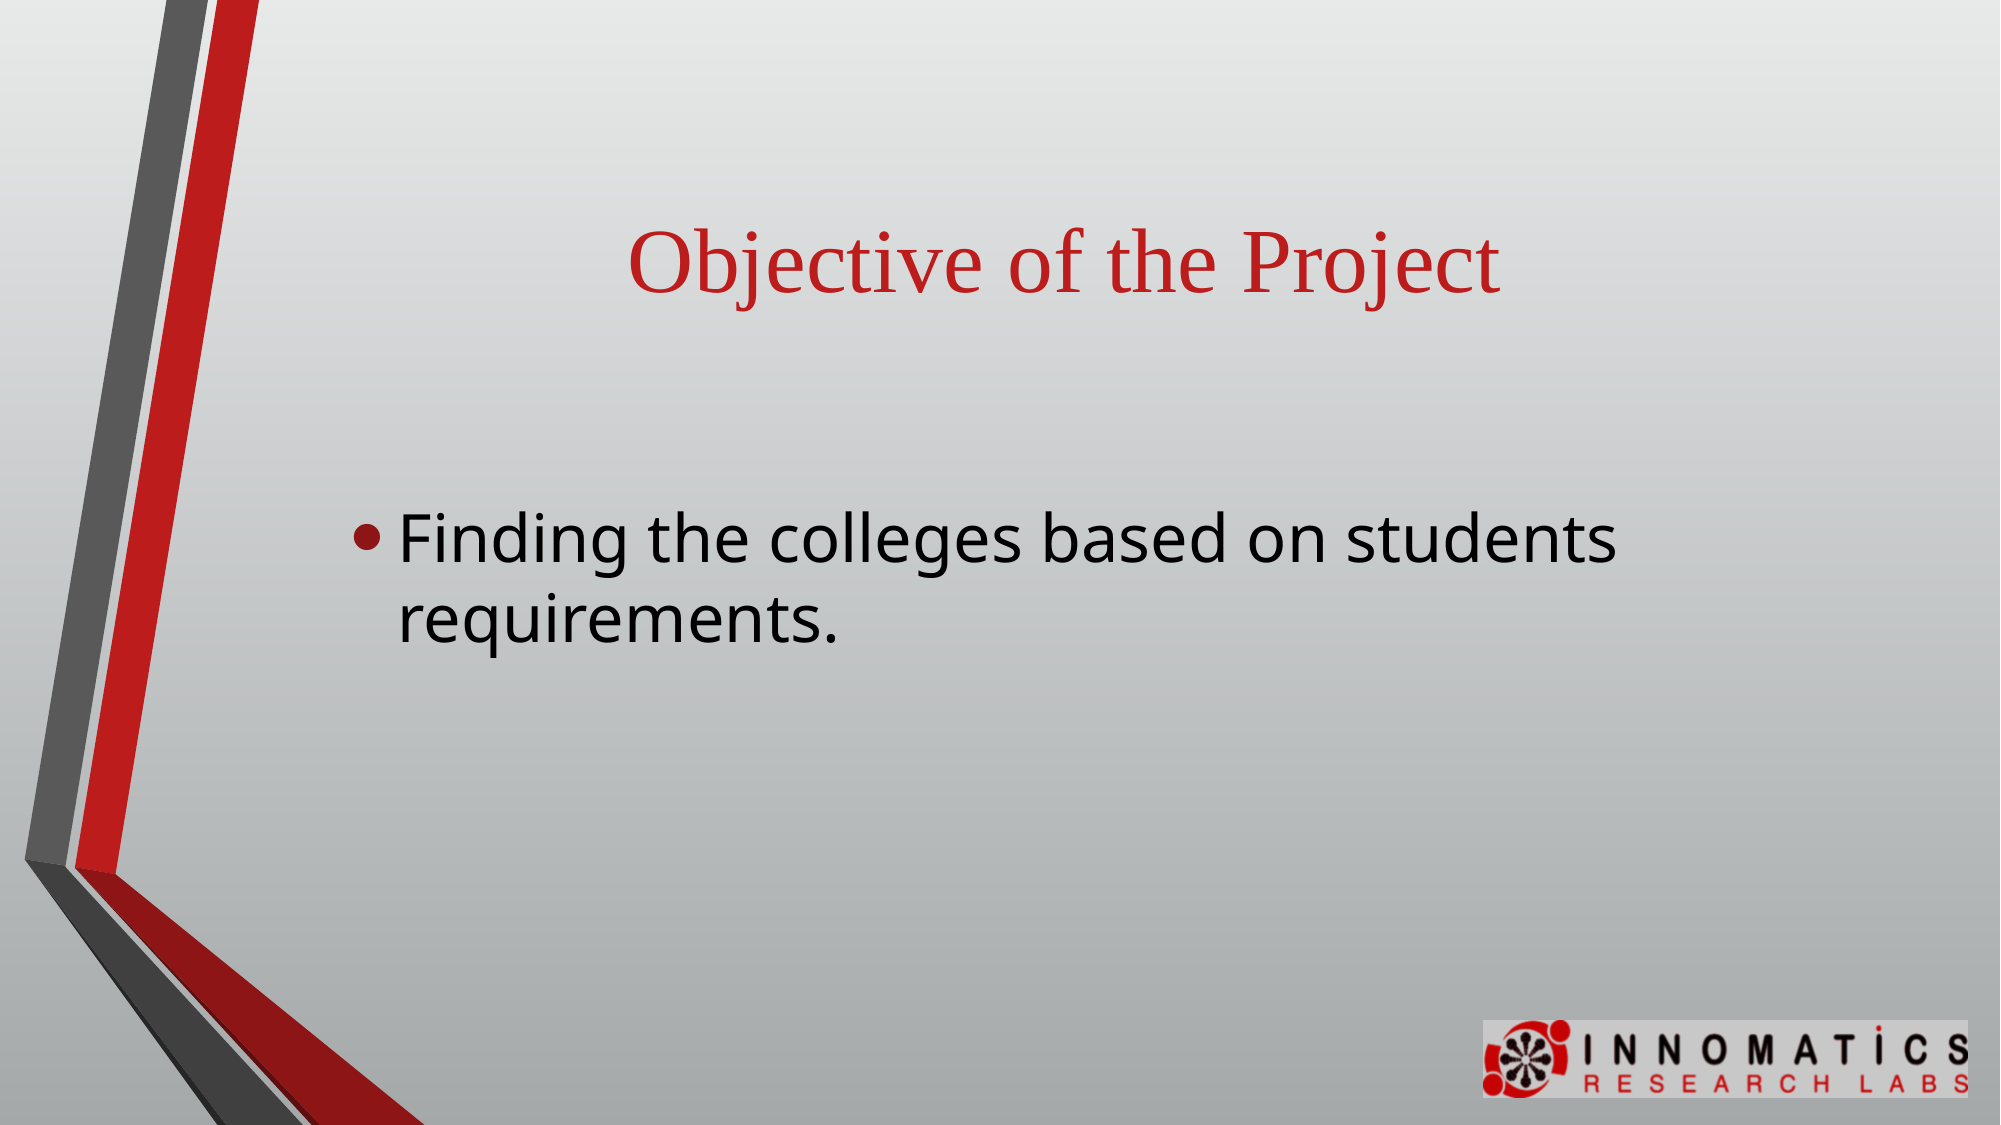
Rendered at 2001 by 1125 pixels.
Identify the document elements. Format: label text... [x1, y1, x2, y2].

list Finding the colleges based on students requirements. [335, 320, 1980, 833]
picture [1483, 1020, 1969, 1098]
title Objective of the Project [243, 112, 1887, 400]
